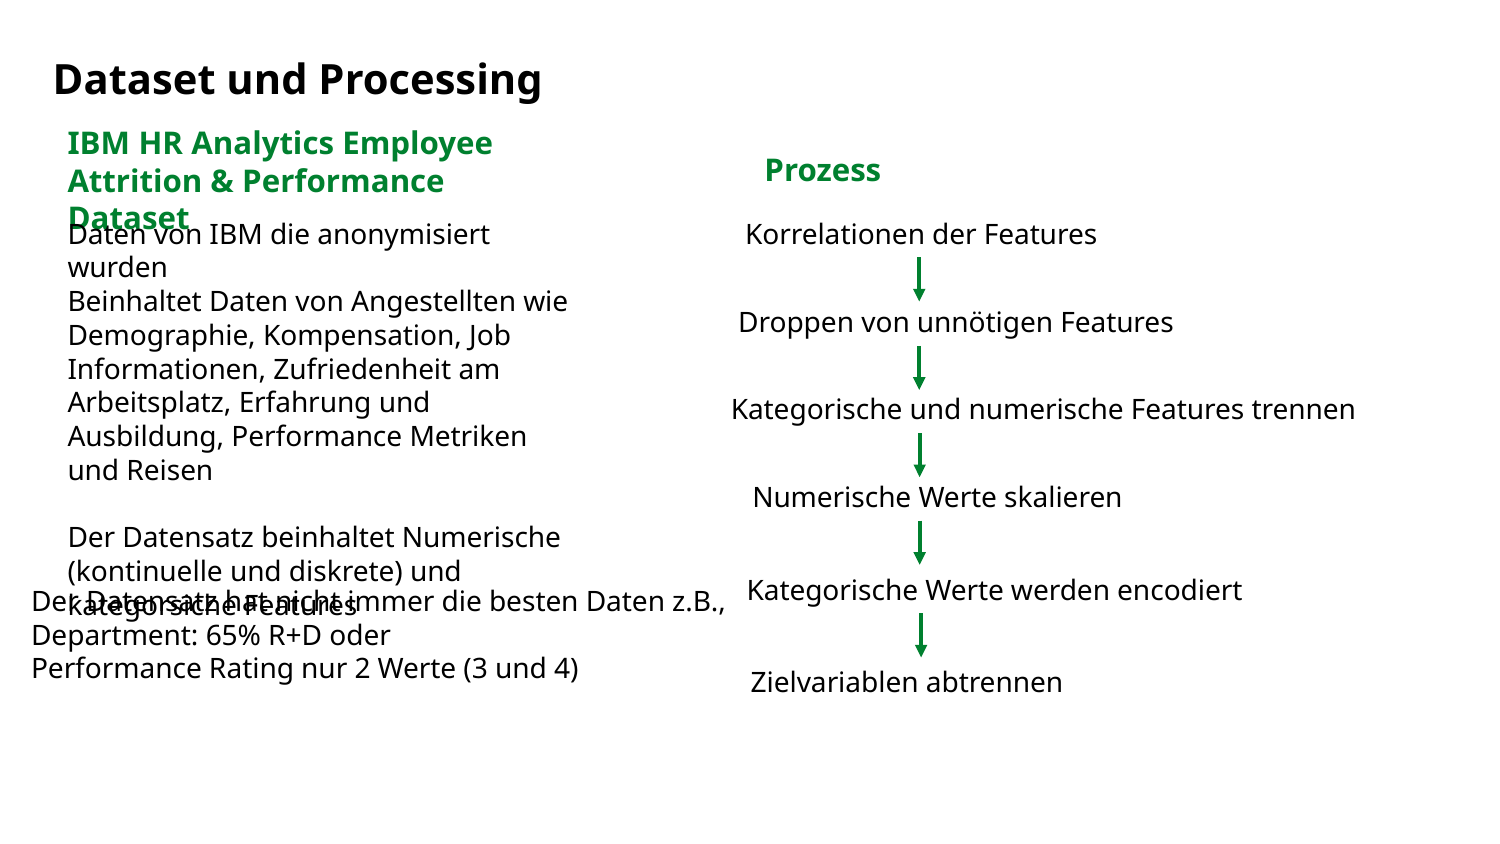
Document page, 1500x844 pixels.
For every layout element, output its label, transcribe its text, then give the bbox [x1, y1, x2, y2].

text_box Dataset und Processing [52, 58, 1436, 115]
text_box Numerische Werte skalieren [737, 471, 1138, 521]
text_box Korrelationen der Features [730, 208, 1113, 258]
text_box Droppen von unnötigen Features [723, 297, 1189, 346]
text_box Prozess [749, 142, 897, 196]
text_box Kategorische und numerische Features trennen [716, 384, 1372, 433]
text_box Der Datensatz hat nicht immer die besten Daten z.B., Department: 65% R+D oder Performance Rating nur 2 Werte (3 und 4) [16, 576, 742, 692]
text_box Kategorische Werte werden encodiert [731, 564, 1258, 614]
text_box Daten von IBM die anonymisiert wurden Beinhaltet Daten von Angestellten wie Demographie, Kompensation, Job Informationen, Zufriedenheit am Arbeitsplatz, Erfahrung und Ausbildung, Performance Metriken und Reisen Der Datensatz beinhaltet Numerische (kontinuelle und diskrete) und kategorsiche Features [52, 208, 587, 576]
text_box IBM HR Analytics Employee Attrition & Performance Dataset [52, 115, 587, 208]
text_box Zielvariablen abtrennen [735, 657, 1079, 706]
